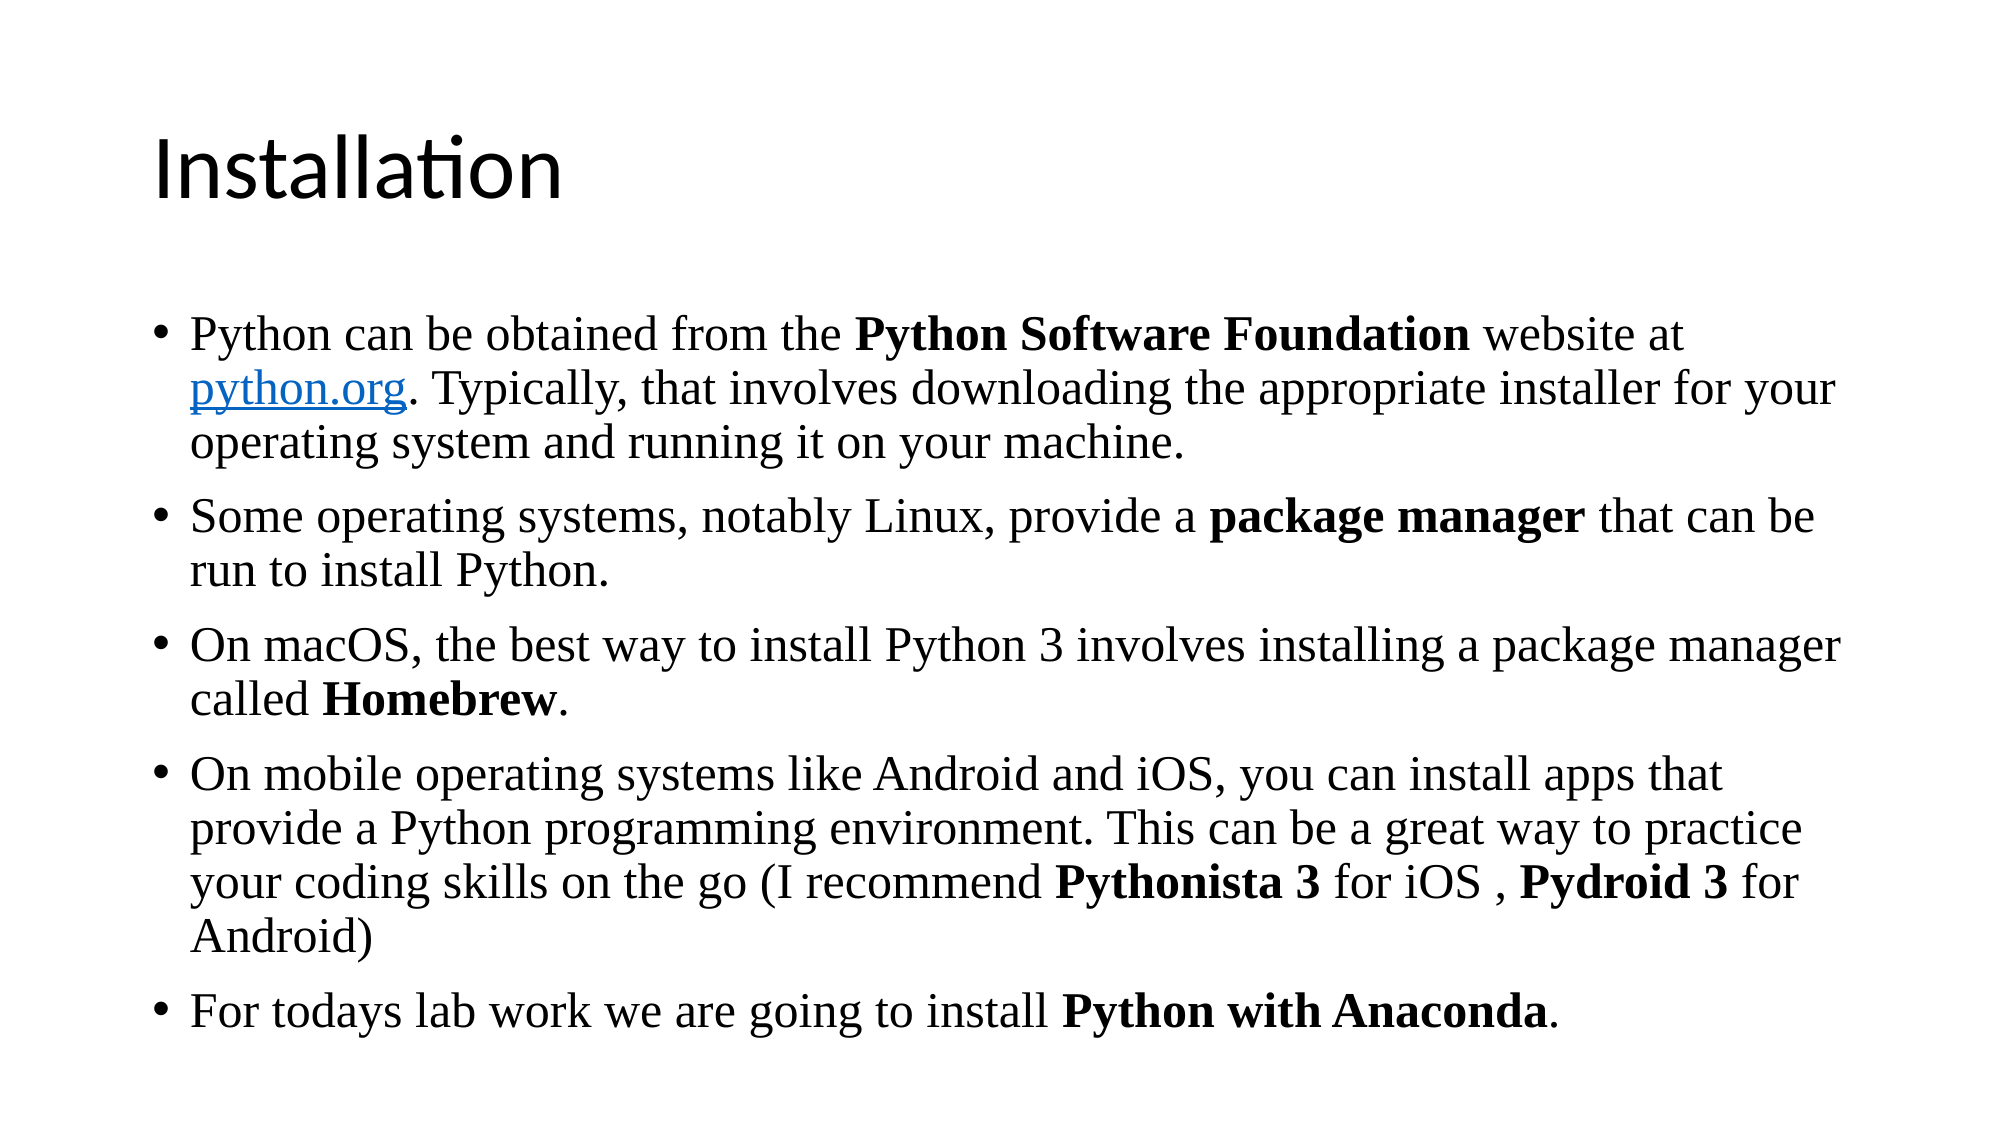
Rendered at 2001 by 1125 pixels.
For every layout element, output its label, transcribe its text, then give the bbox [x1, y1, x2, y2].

list Python can be obtained from the Python Software Foundation website at python.org. Typically, that involves downloading the appropriate installer for your operating system and running it on your machine. Some operating systems, notably Linux, provide a package manager that can be run to install Python. On macOS, the best way to install Python 3 involves installing a package manager called Homebrew. On mobile operating systems like Android and iOS, you can install apps that provide a Python programming environment. This can be a great way to practice your coding skills on the go (I recommend Pythonista 3 for iOS , Pydroid 3 for Android) For todays lab work we are going to install Python with Anaconda. [137, 299, 1863, 1014]
title Installation [137, 59, 1863, 278]
